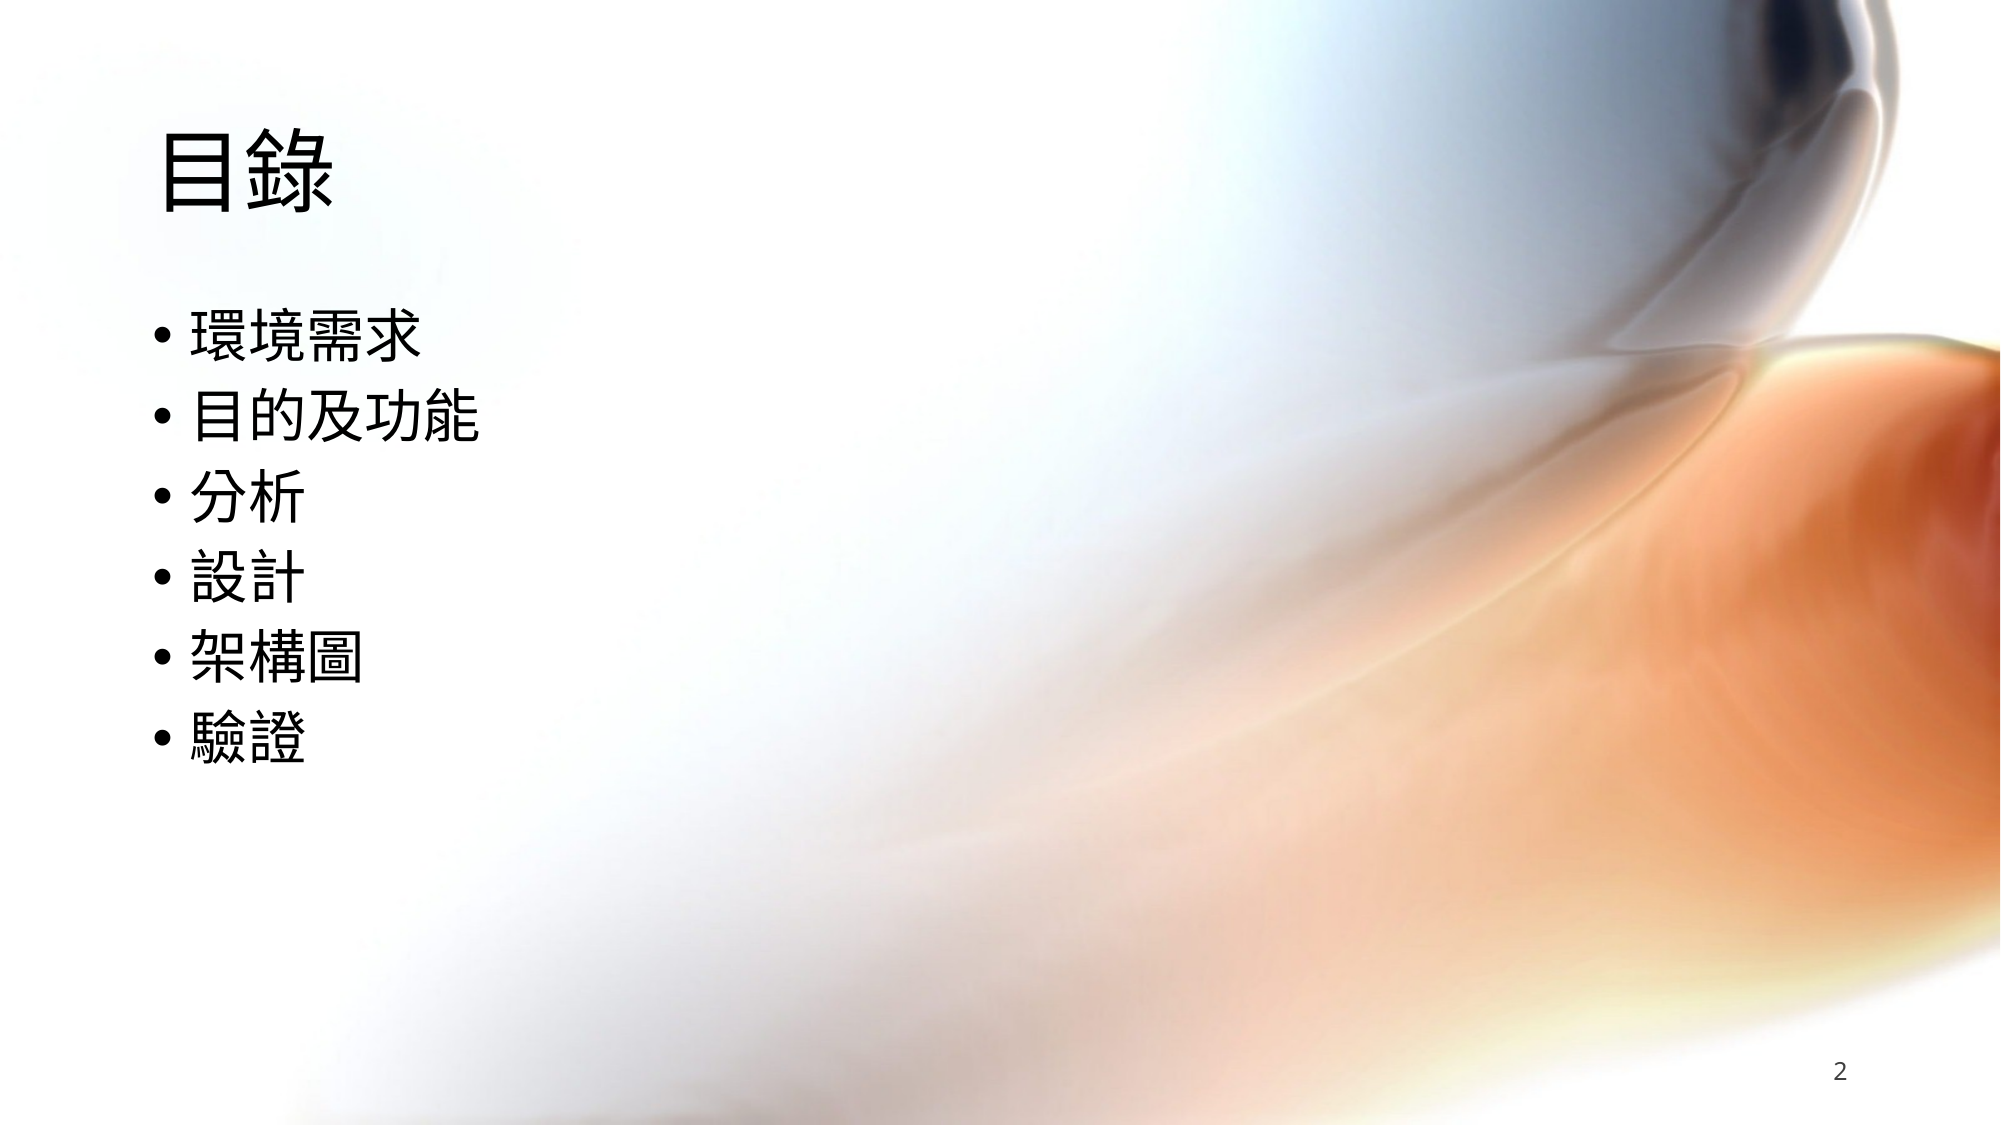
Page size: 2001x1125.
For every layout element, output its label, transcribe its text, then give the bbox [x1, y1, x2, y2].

picture [0, 0, 2001, 1125]
slide_number 2 [1325, 1042, 1863, 1103]
title 目錄 [137, 59, 1863, 278]
list 環境需求 目的及功能 分析 設計 架構圖 驗證 [137, 299, 1863, 1014]
